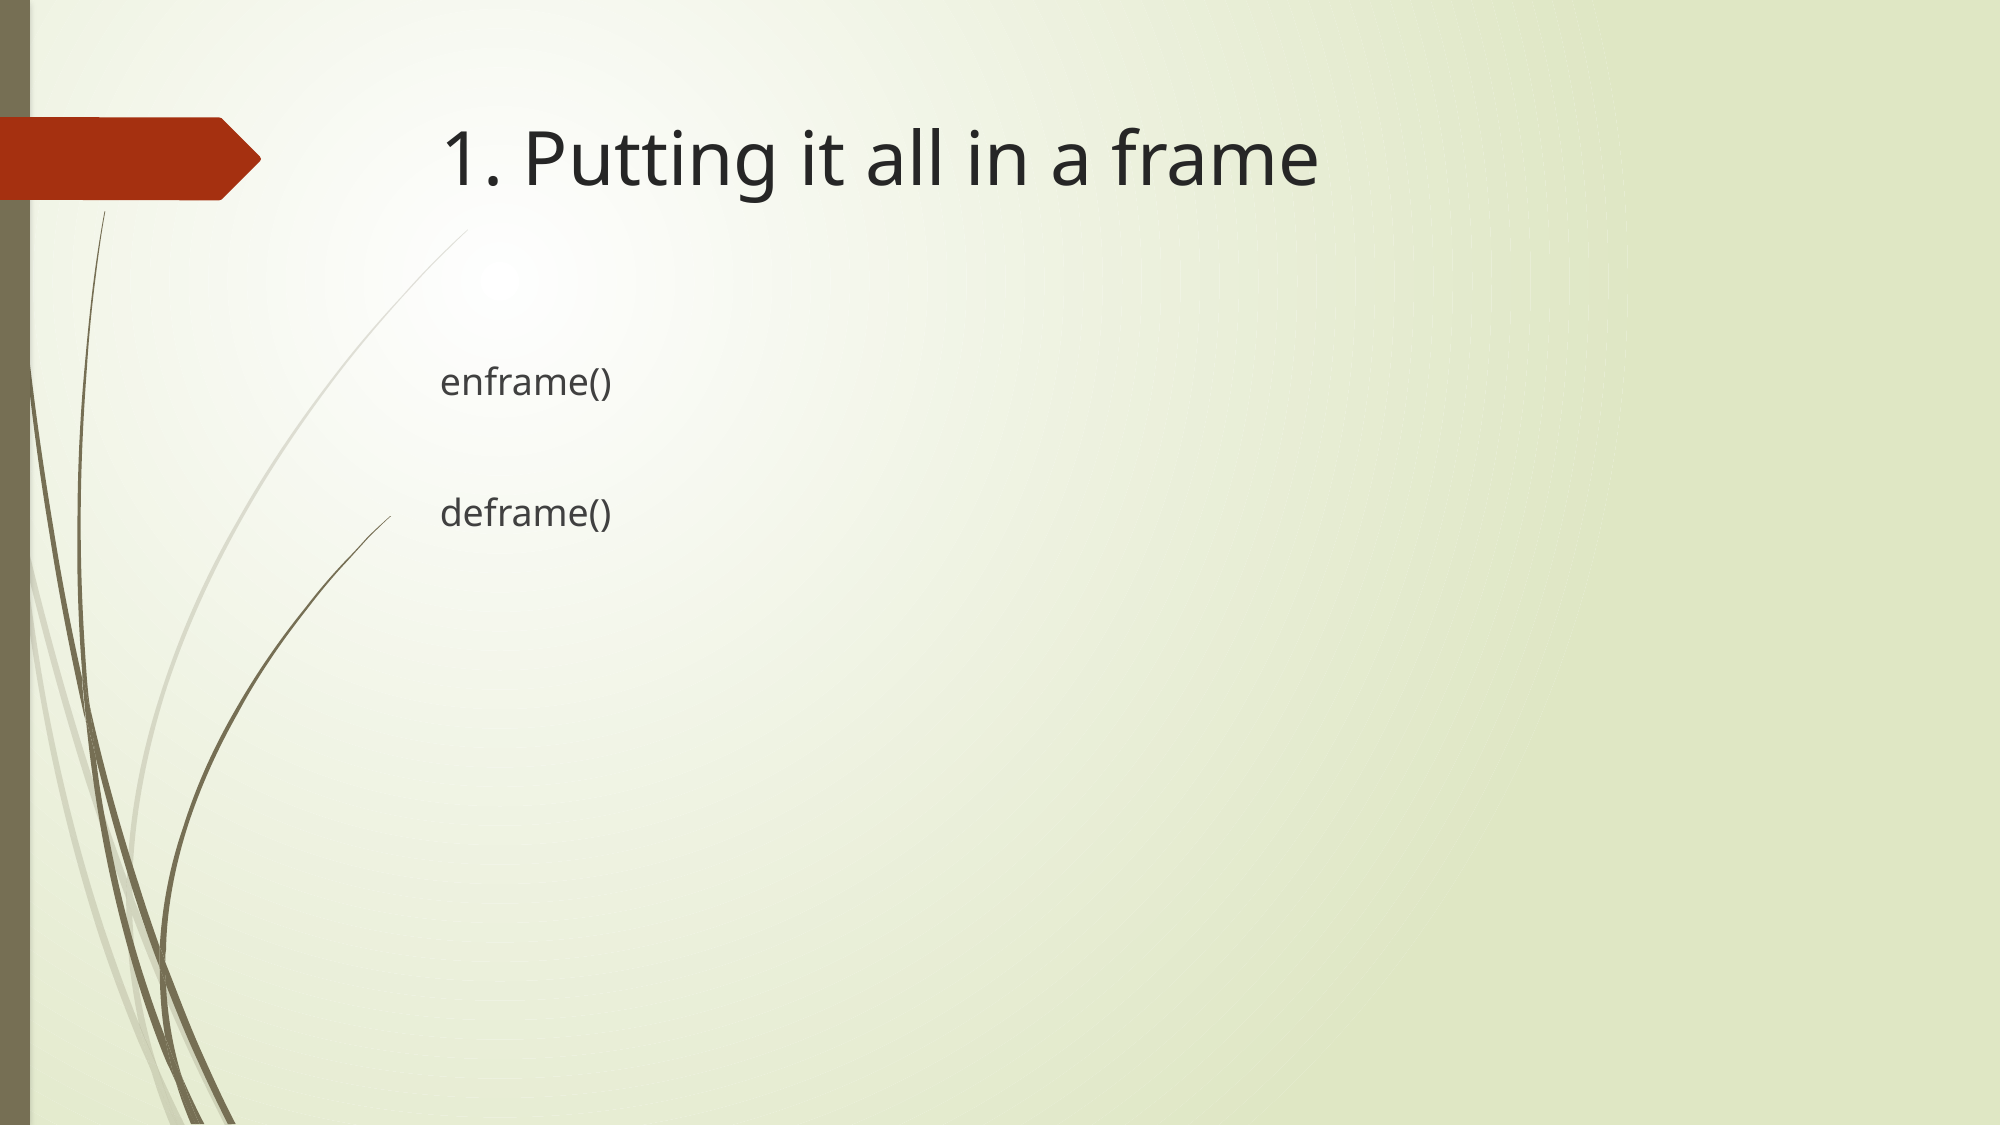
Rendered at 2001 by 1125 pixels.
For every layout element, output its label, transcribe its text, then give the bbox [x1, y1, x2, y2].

title 1. Putting it all in a frame [425, 102, 1888, 313]
list enframe() deframe() [424, 350, 1888, 970]
